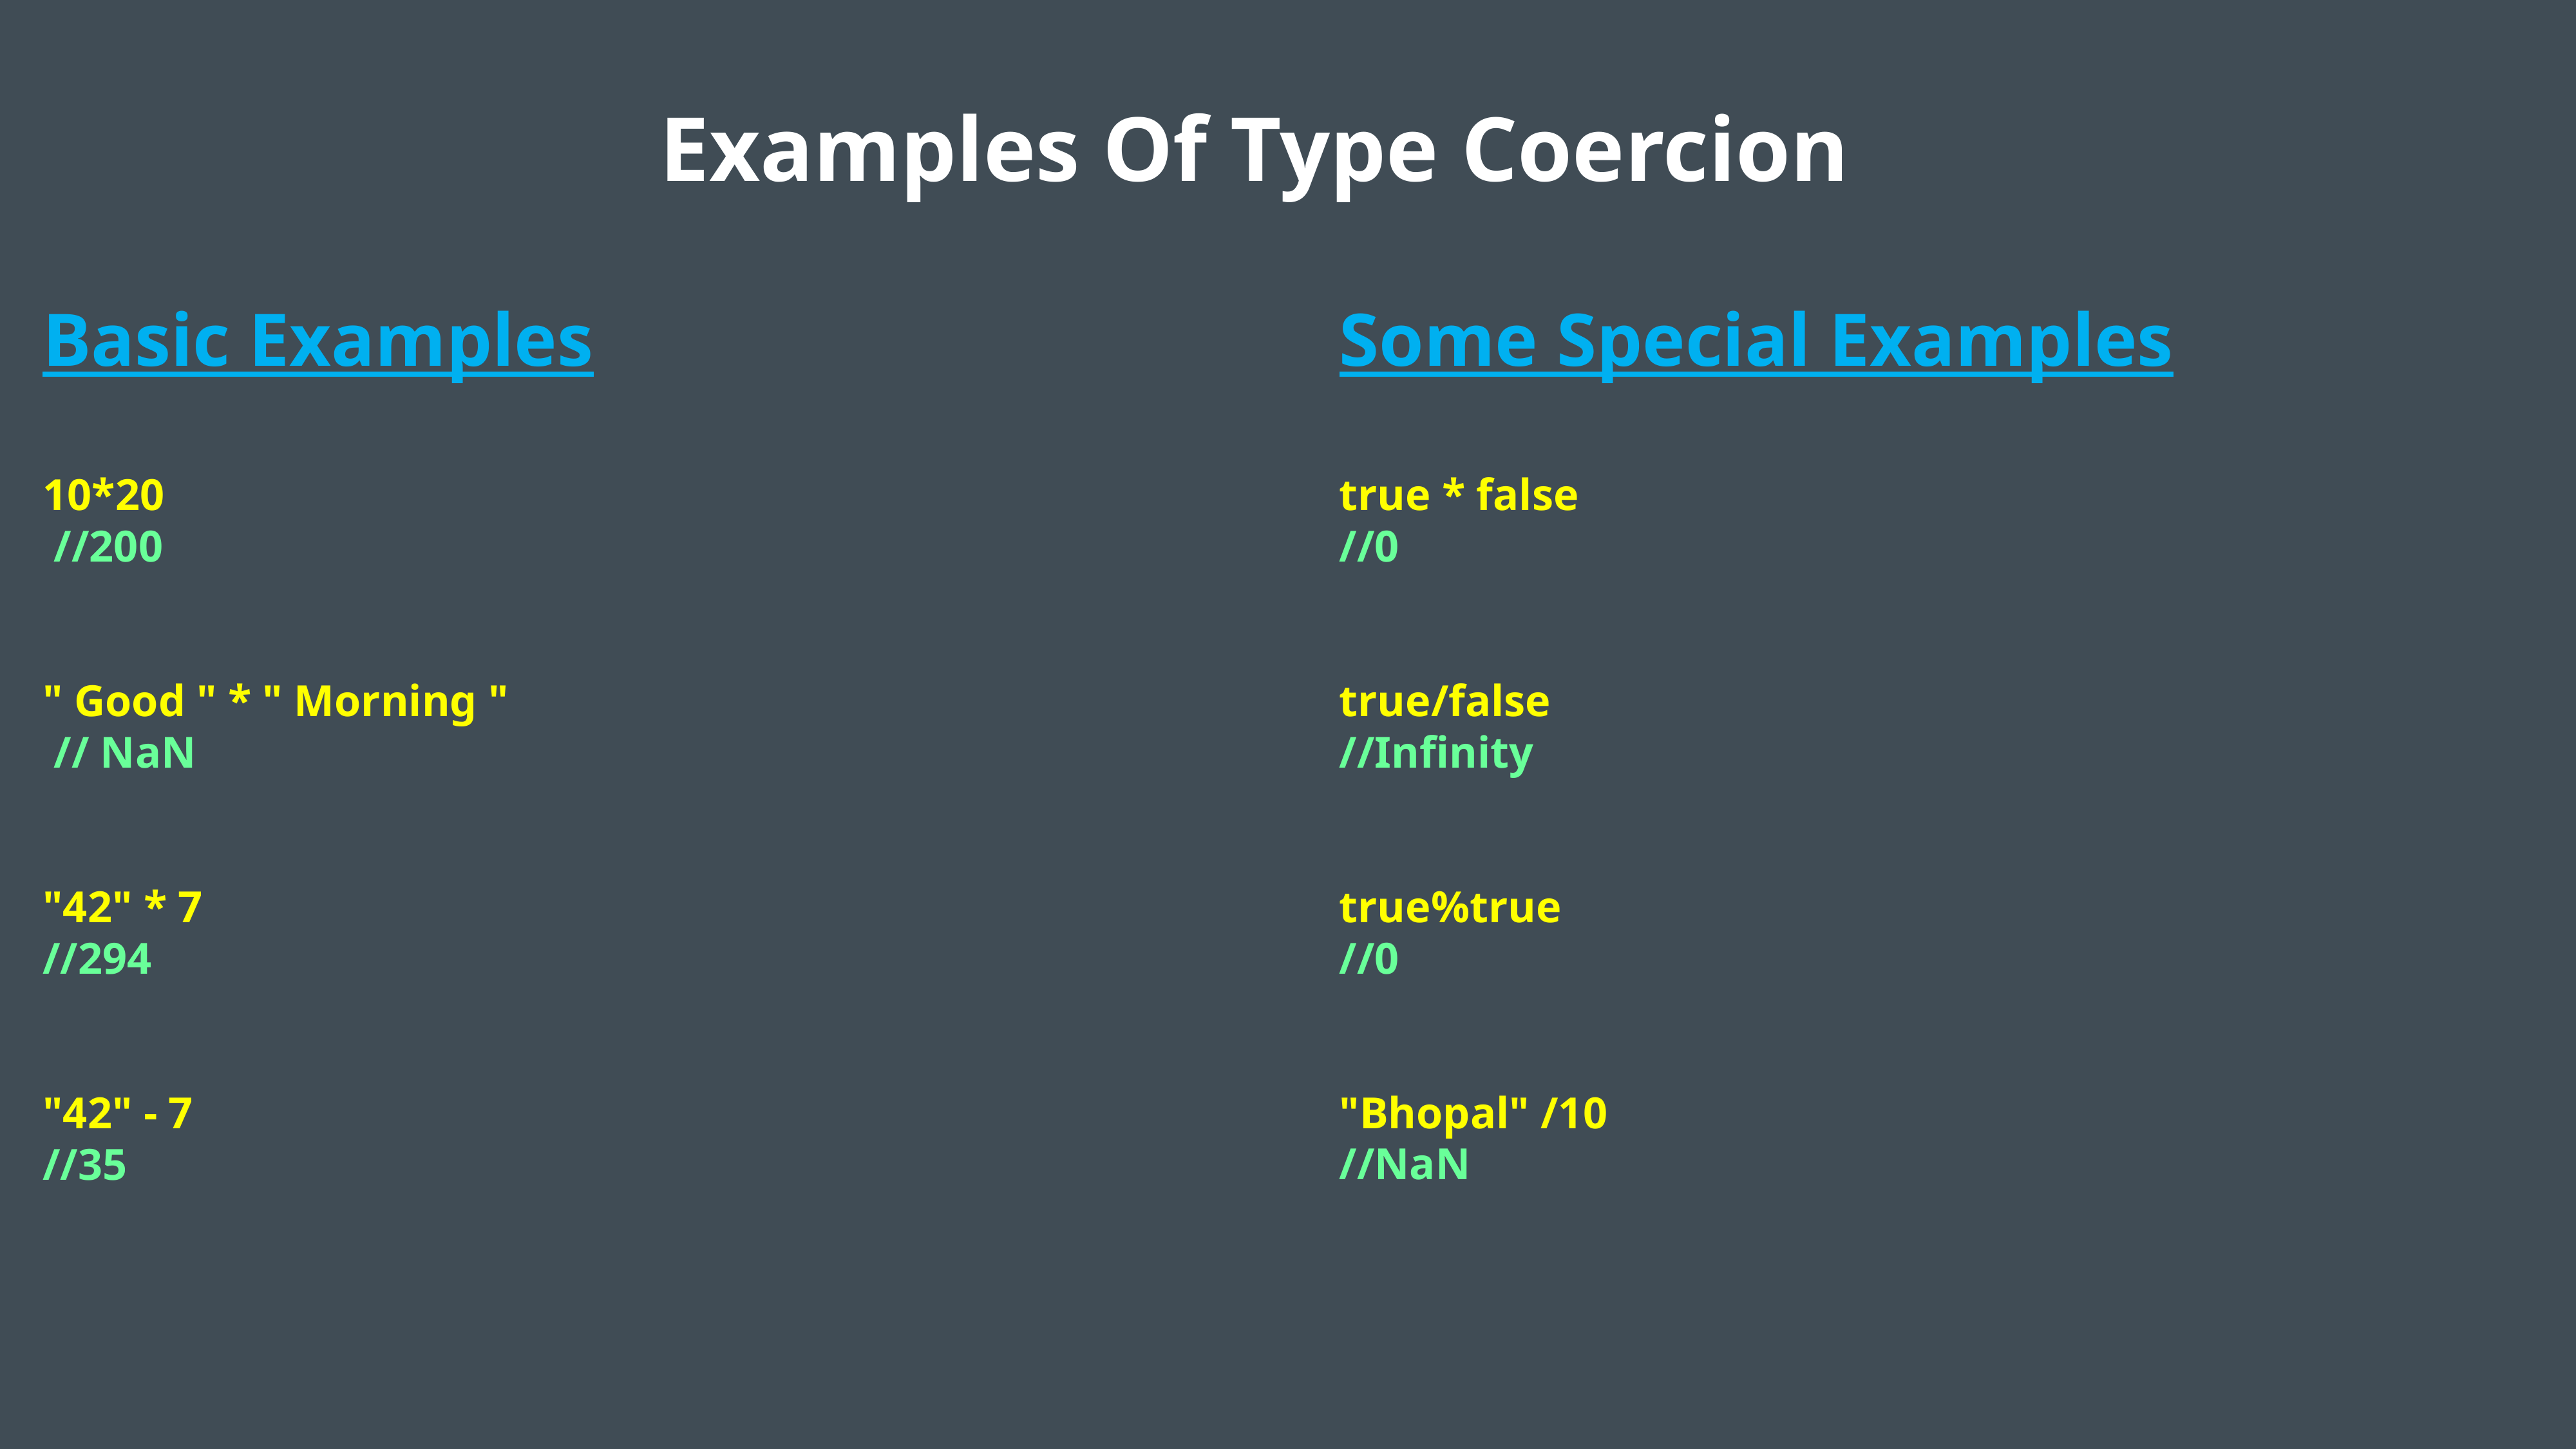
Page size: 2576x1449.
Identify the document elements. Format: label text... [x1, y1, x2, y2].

text_box Some Special Examples true * false //0 true/false //Infinity true%true //0 "Bhopal" /10 //NaN [1332, 286, 2435, 1392]
text_box Examples Of Type Coercion [74, 85, 2435, 207]
text_box Basic Examples 10*20 //200 " Good " * " Morning " // NaN "42" * 7 //294 "42" - 7 //35 [35, 286, 1138, 1402]
